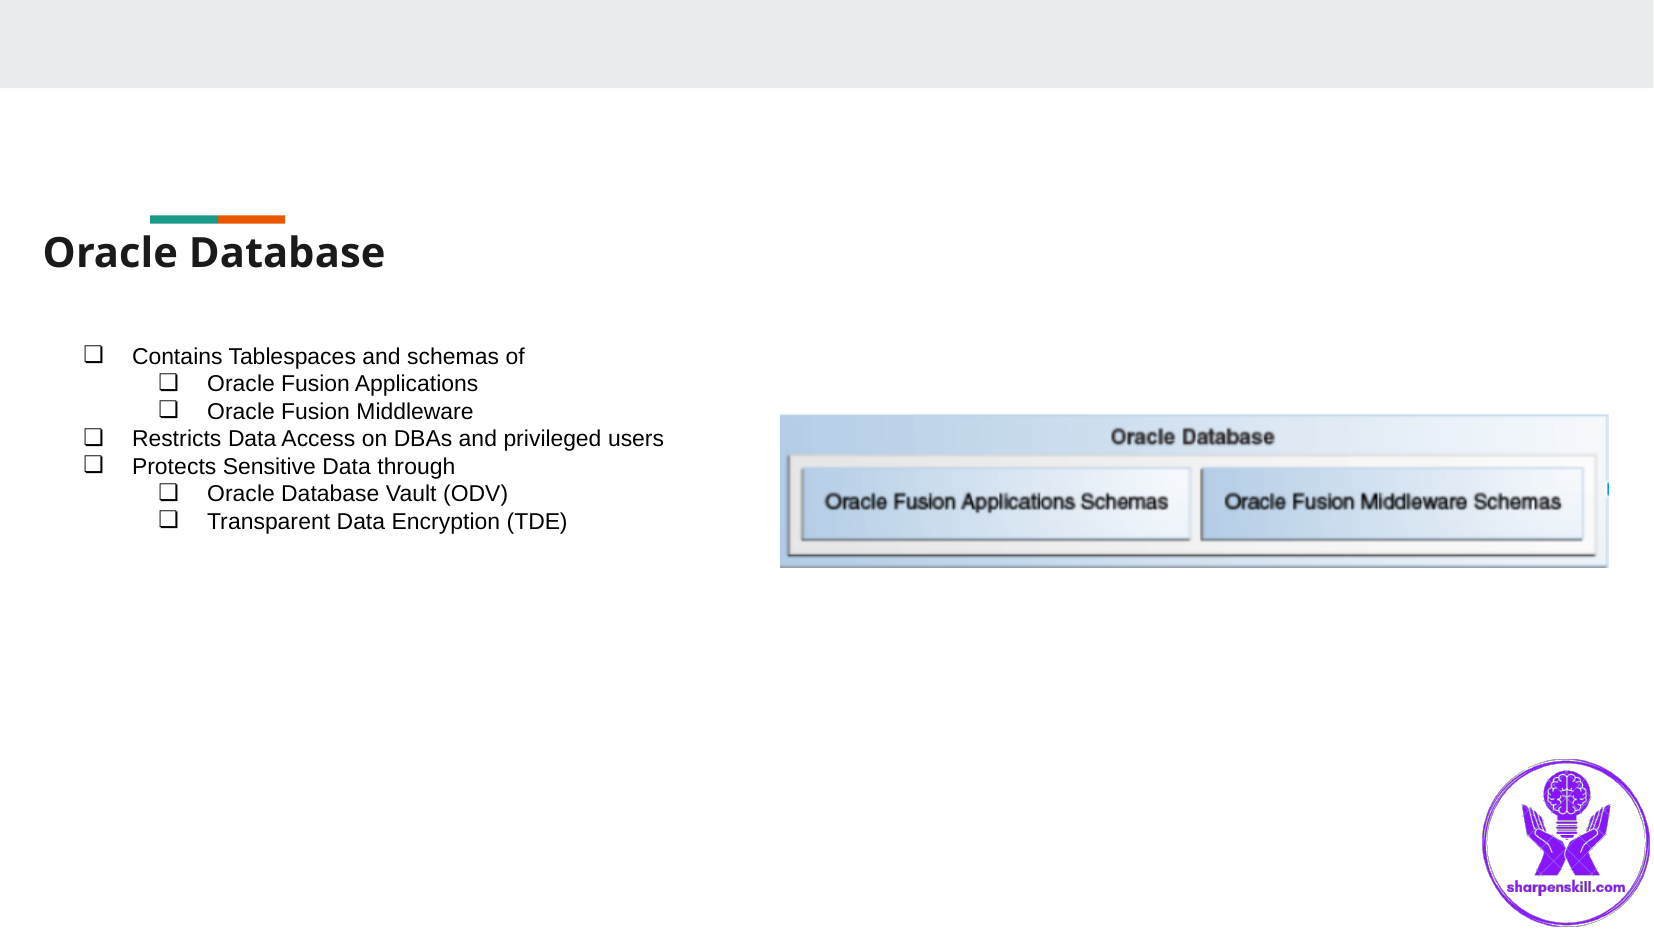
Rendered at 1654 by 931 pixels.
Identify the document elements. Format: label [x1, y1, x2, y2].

picture [780, 412, 1609, 568]
list [42, 326, 772, 735]
picture [1479, 755, 1654, 930]
title [27, 210, 561, 290]
